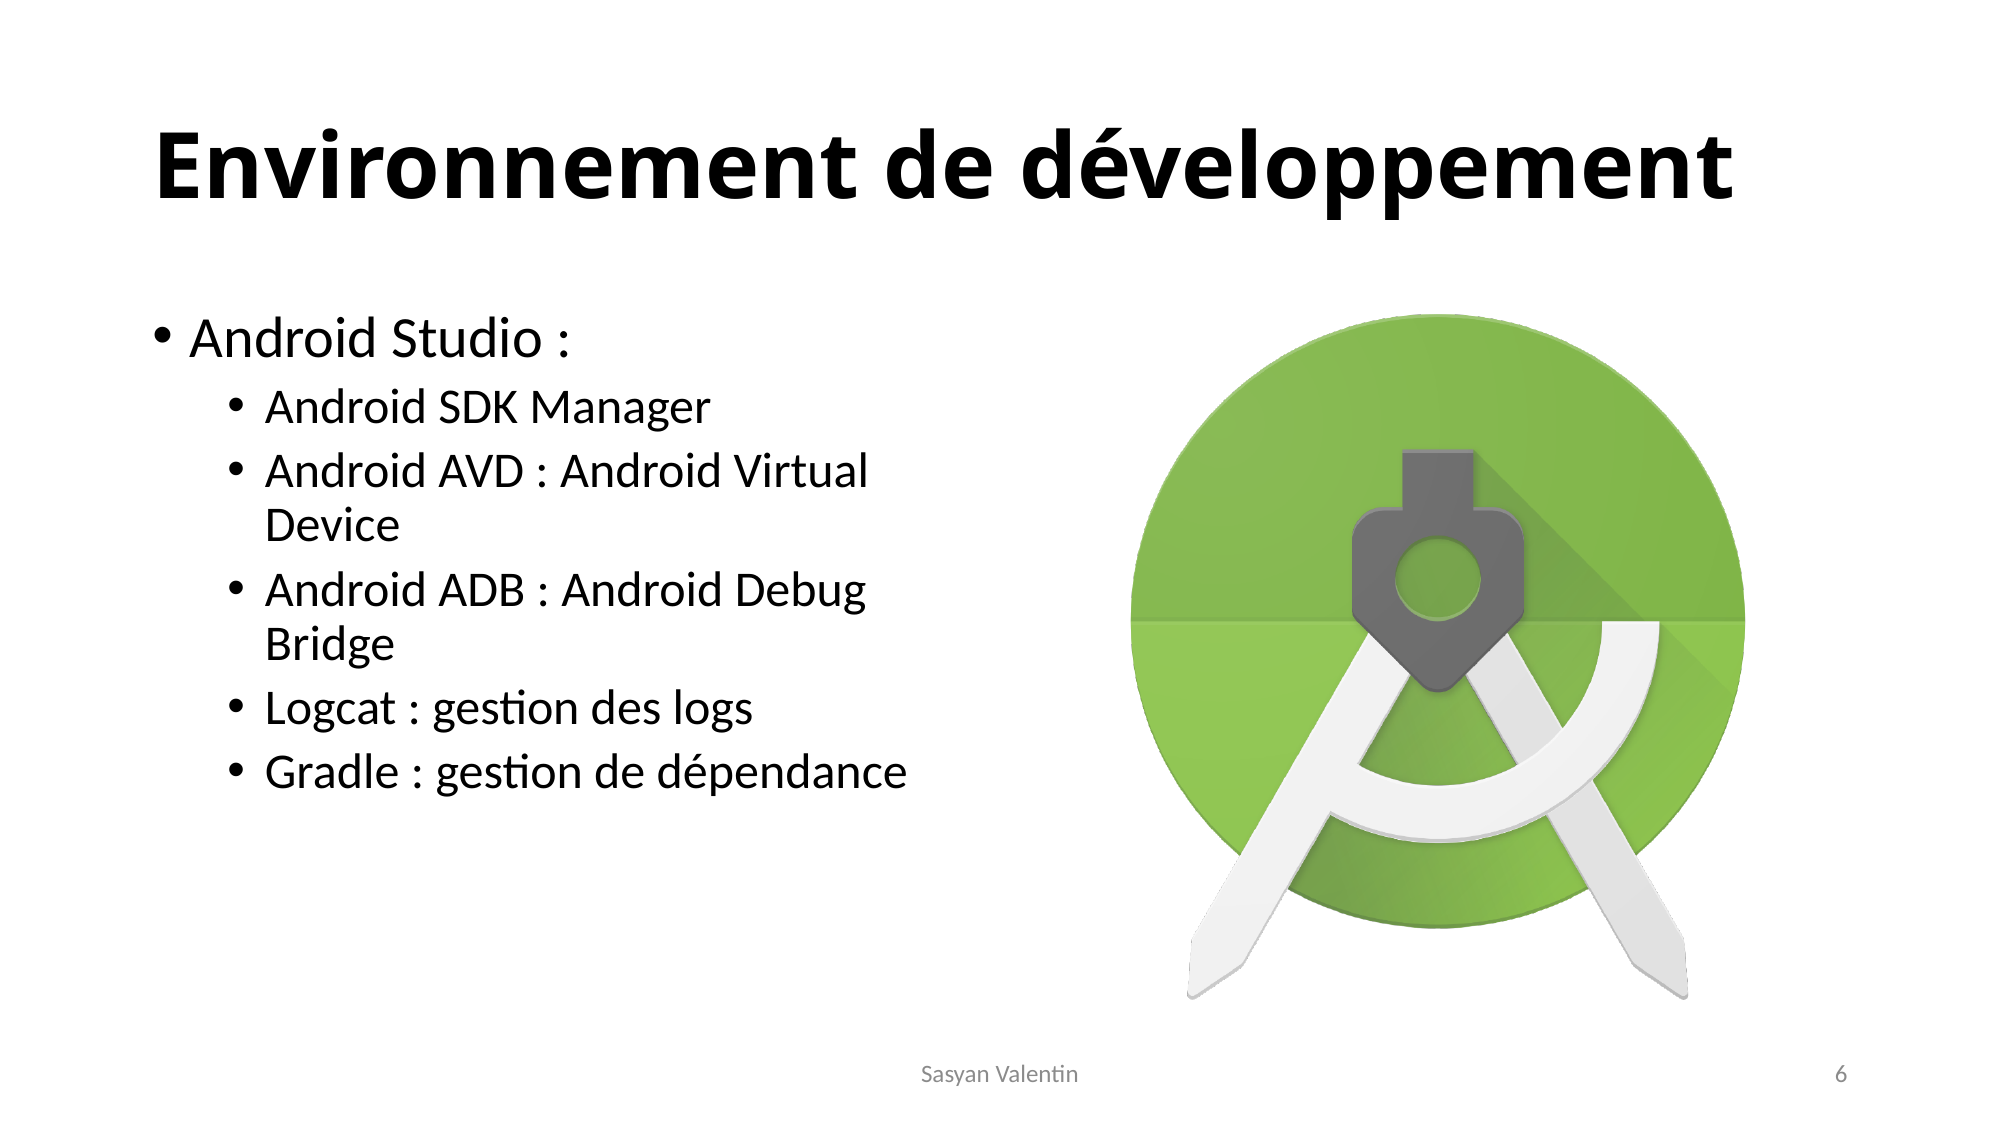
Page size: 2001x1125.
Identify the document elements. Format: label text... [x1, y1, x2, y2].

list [1080, 299, 1795, 1014]
slide_number 6 [1412, 1042, 1863, 1103]
title Environnement de développement [137, 59, 1863, 278]
list Android Studio : Android SDK Manager Android AVD : Android Virtual Device Android ADB : Android Debug Bridge Logcat : gestion des logs Gradle : gestion de dépendance [137, 299, 988, 1014]
footer Sasyan Valentin [662, 1042, 1338, 1103]
